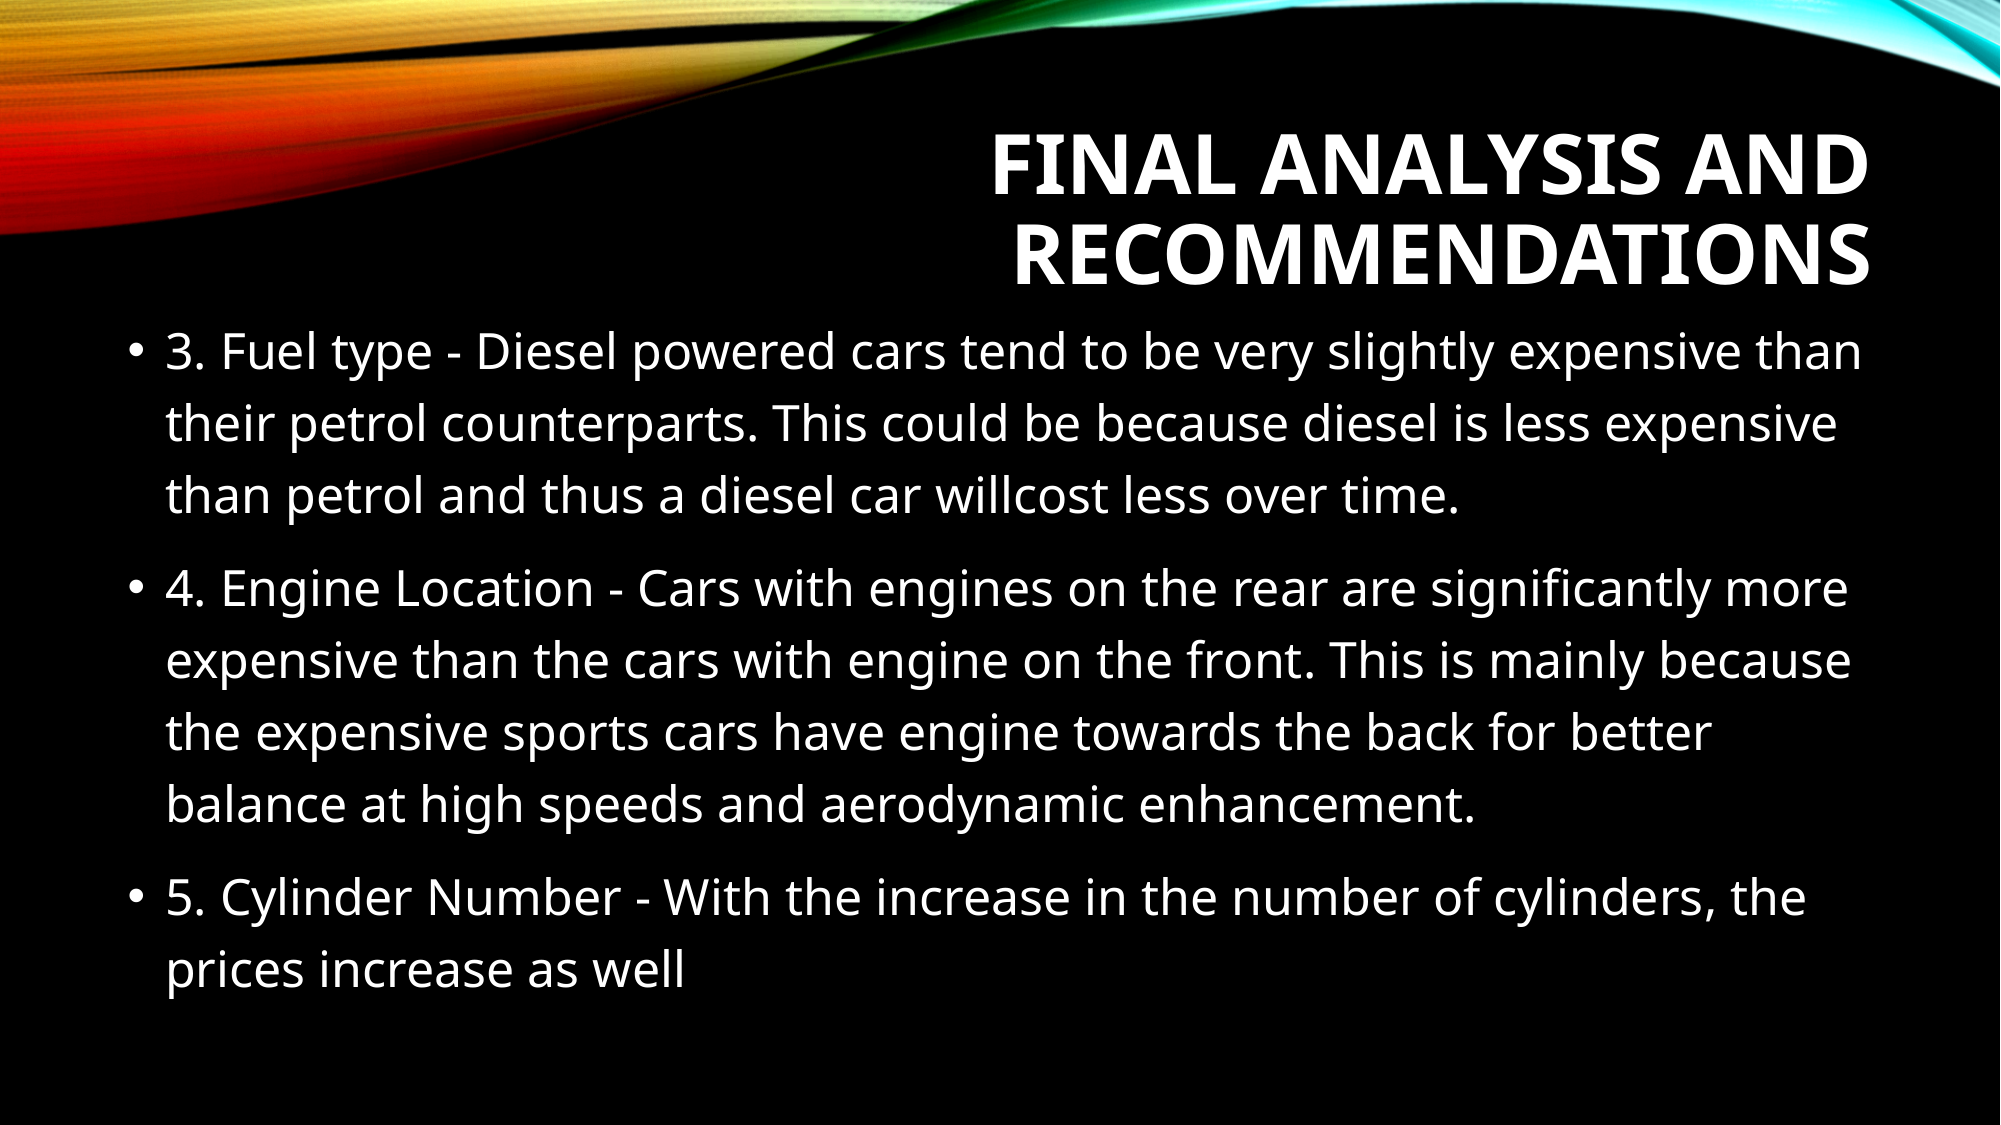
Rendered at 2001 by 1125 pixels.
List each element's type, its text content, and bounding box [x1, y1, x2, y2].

title FINAL ANALYSIS AND RECOMMENDATIONS [112, 125, 1888, 299]
list 3. Fuel type - Diesel powered cars tend to be very slightly expensive than their petrol counterparts. This could be because diesel is less expensive than petrol and thus a diesel car willcost less over time. 4. Engine Location - Cars with engines on the rear are significantly more expensive than the cars with engine on the front. This is mainly because the expensive sports cars have engine towards the back for better balance at high speeds and aerodynamic enhancement. 5. Cylinder Number - With the increase in the number of cylinders, the prices increase as well [112, 299, 1888, 1021]
picture [0, 0, 2000, 237]
